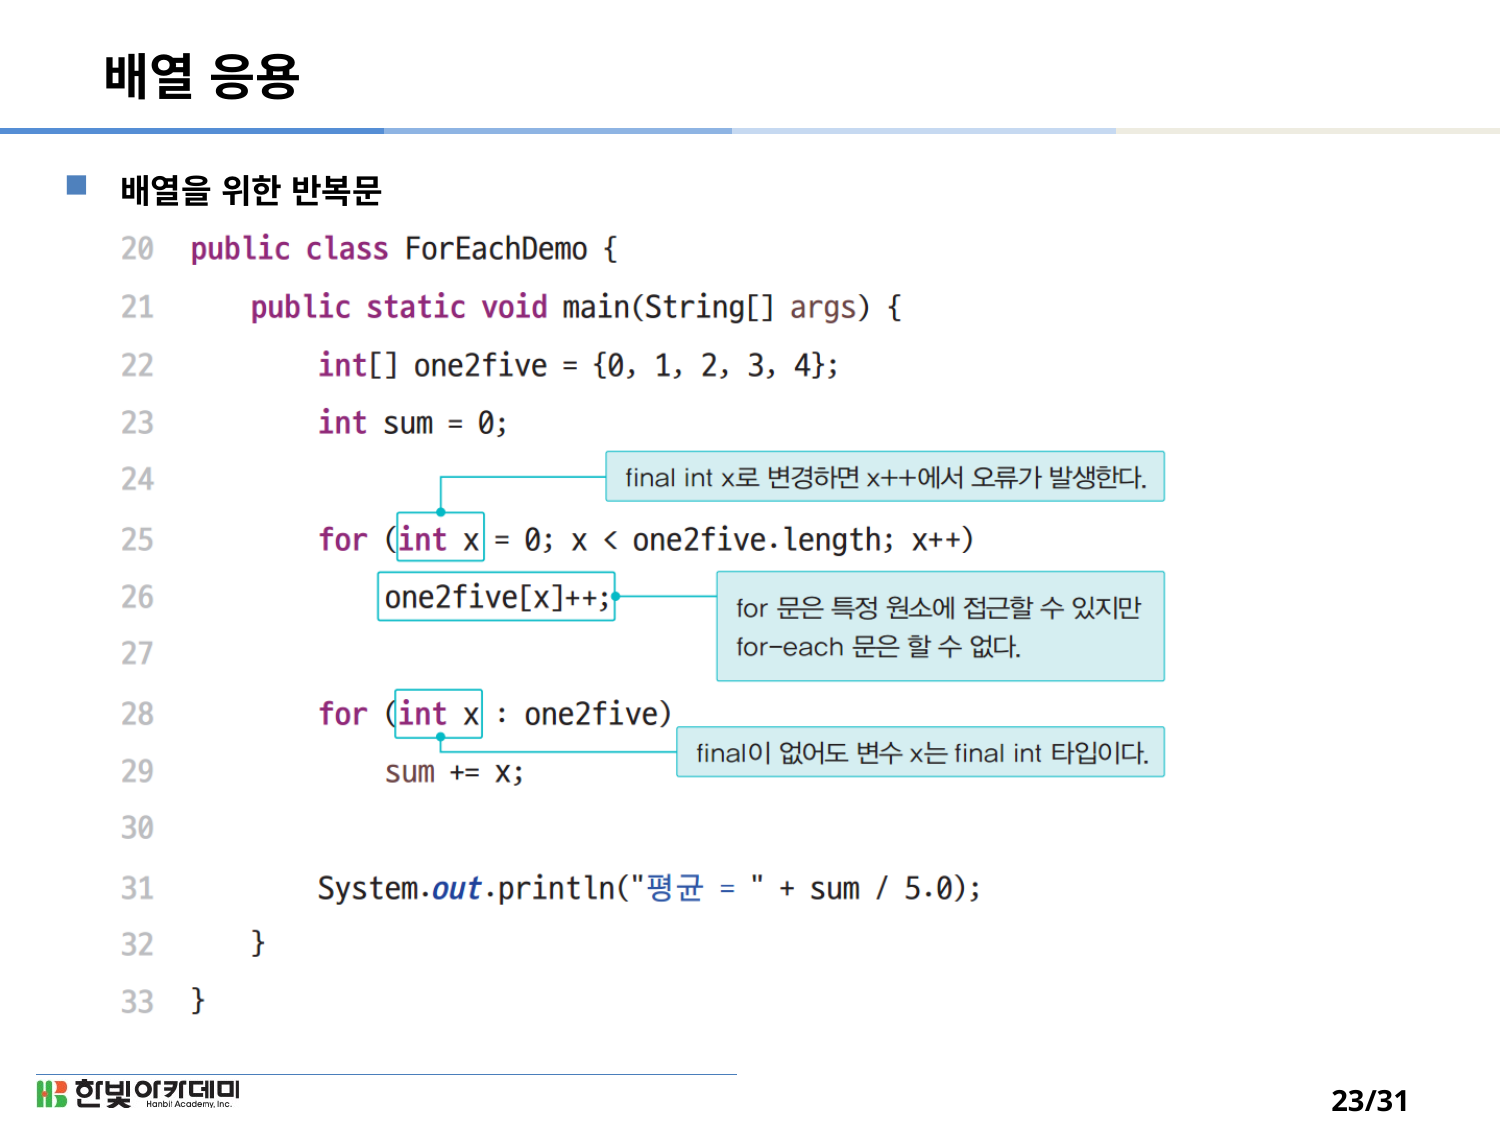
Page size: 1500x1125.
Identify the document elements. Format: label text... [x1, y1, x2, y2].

picture [96, 221, 1351, 1031]
picture [36, 1079, 239, 1108]
list 배열을 위한 반복문 [48, 142, 1436, 1083]
title 배열 응용 [88, 30, 1330, 121]
